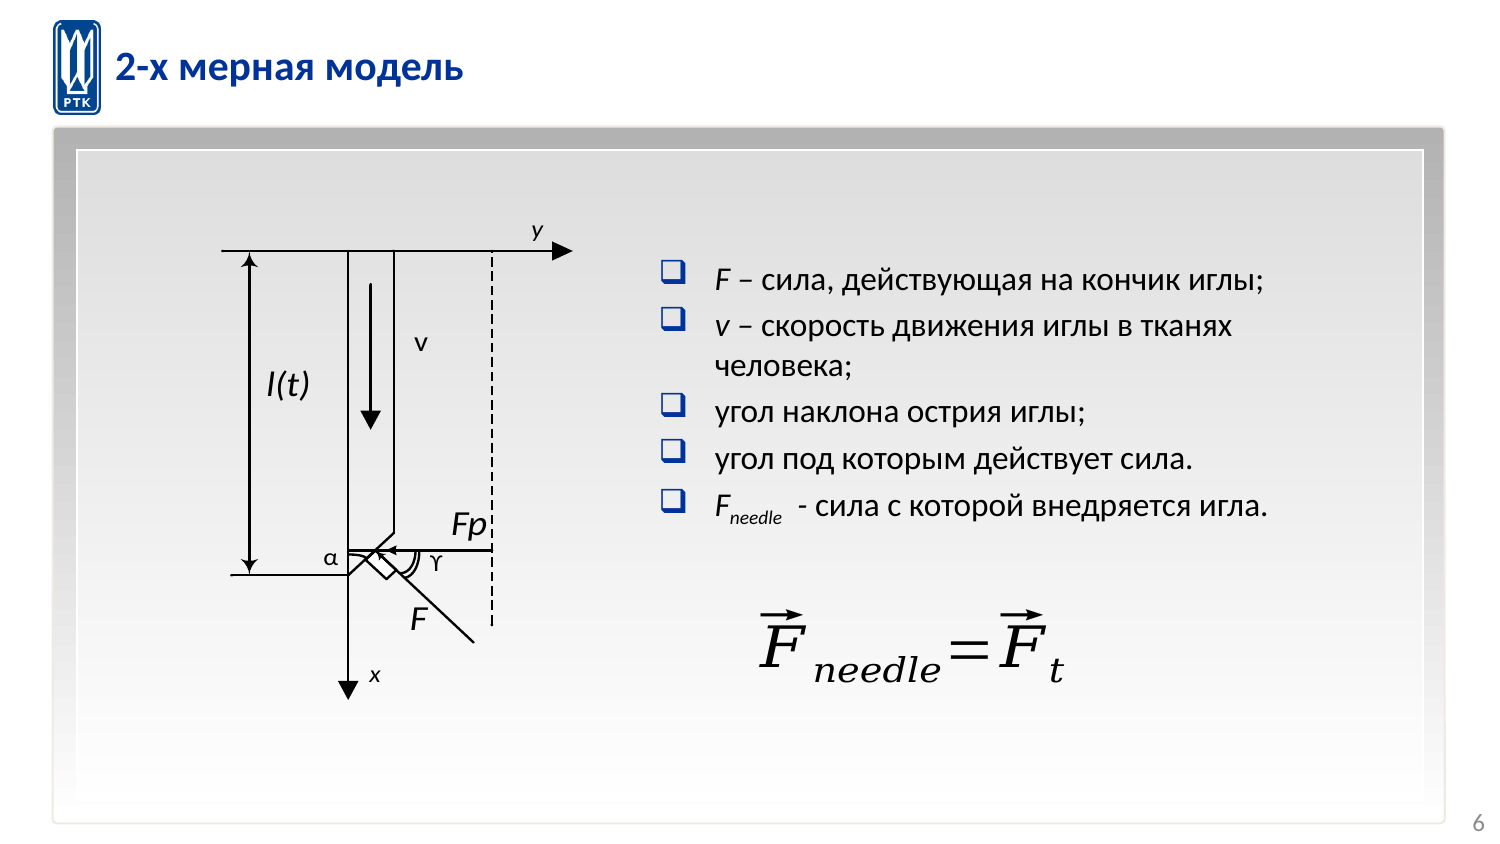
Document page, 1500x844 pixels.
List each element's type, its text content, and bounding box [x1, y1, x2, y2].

title 2-х мерная модель [100, 20, 1426, 115]
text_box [218, 208, 597, 723]
picture [53, 20, 100, 115]
slide_number 6 [1149, 798, 1500, 844]
